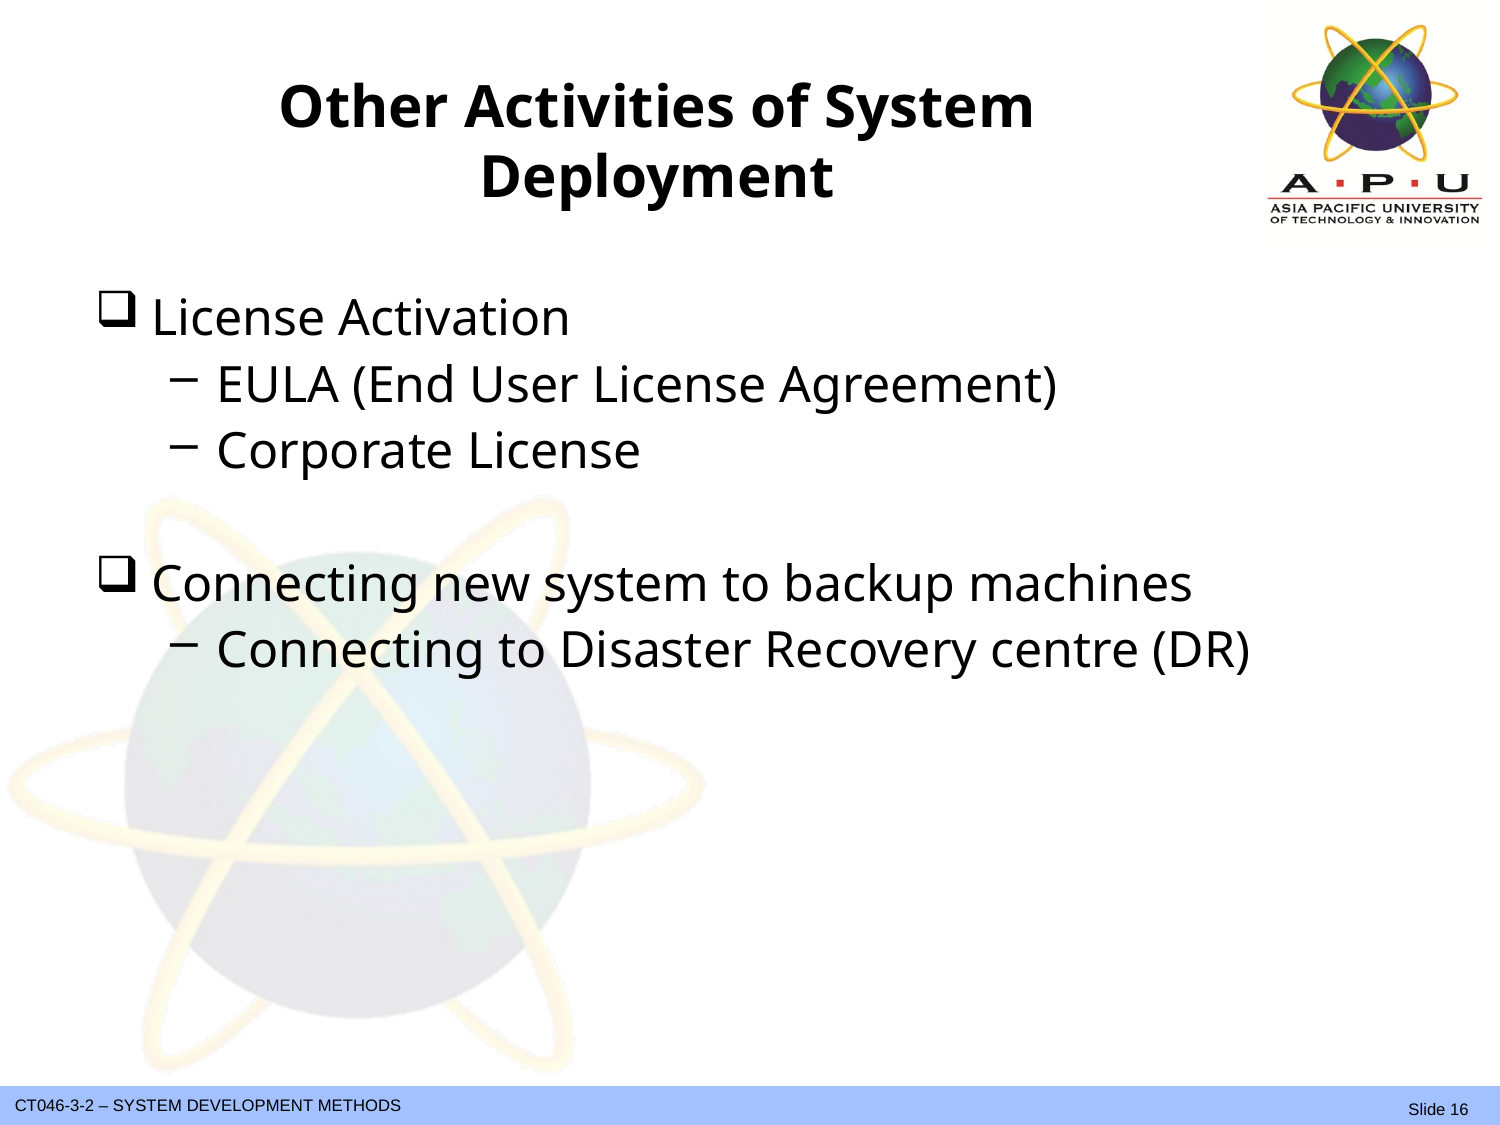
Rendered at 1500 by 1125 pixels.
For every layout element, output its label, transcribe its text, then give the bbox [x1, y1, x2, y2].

list License Activation EULA (End User License Agreement) Corporate License Connecting new system to backup machines Connecting to Disaster Recovery centre (DR) [79, 278, 1431, 1022]
title Other Activities of System Deployment [79, 44, 1236, 233]
picture [1251, 0, 1500, 249]
